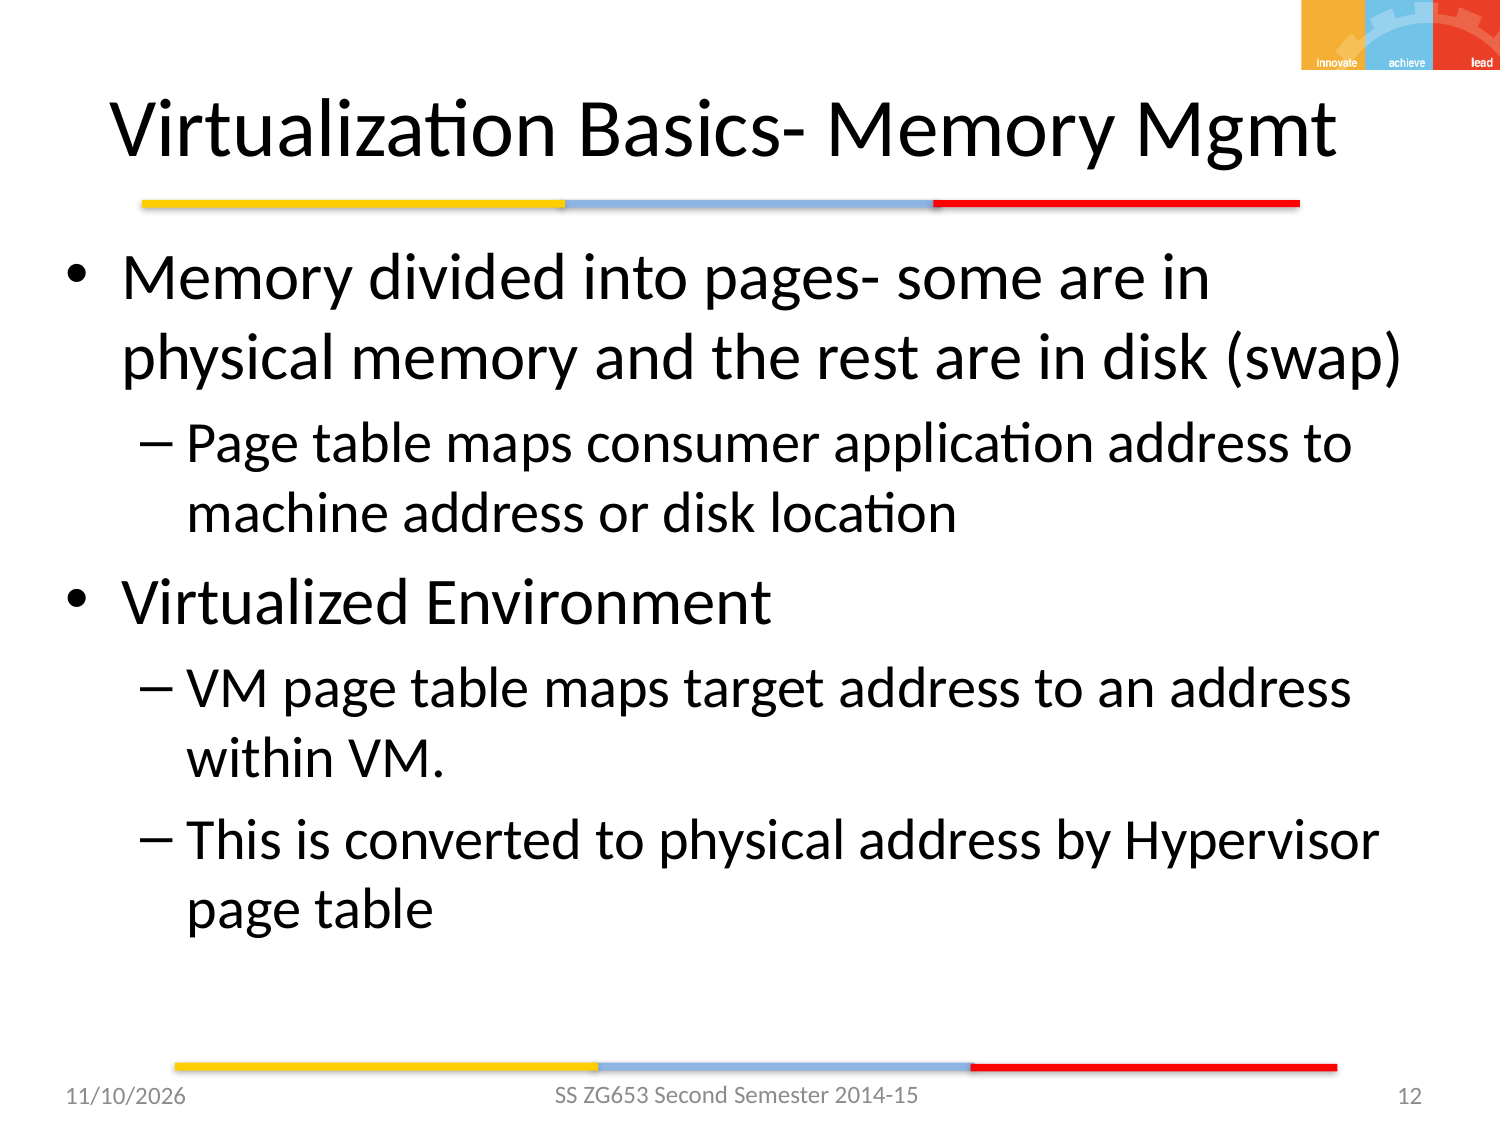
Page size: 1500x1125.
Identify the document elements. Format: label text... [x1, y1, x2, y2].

picture [1301, 0, 1500, 70]
footer SS ZG653 Second Semester 2014-15 [499, 1063, 975, 1124]
title Virtualization Basics- Memory Mgmt [49, 45, 1401, 201]
list Memory divided into pages- some are in physical memory and the rest are in disk (swap) Page table maps consumer application address to machine address or disk location Virtualized Environment VM page table maps target address to an address within VM. This is converted to physical address by Hypervisor page table [49, 224, 1426, 1051]
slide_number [50, 1065, 400, 1125]
slide_number 12 [1087, 1065, 1438, 1125]
